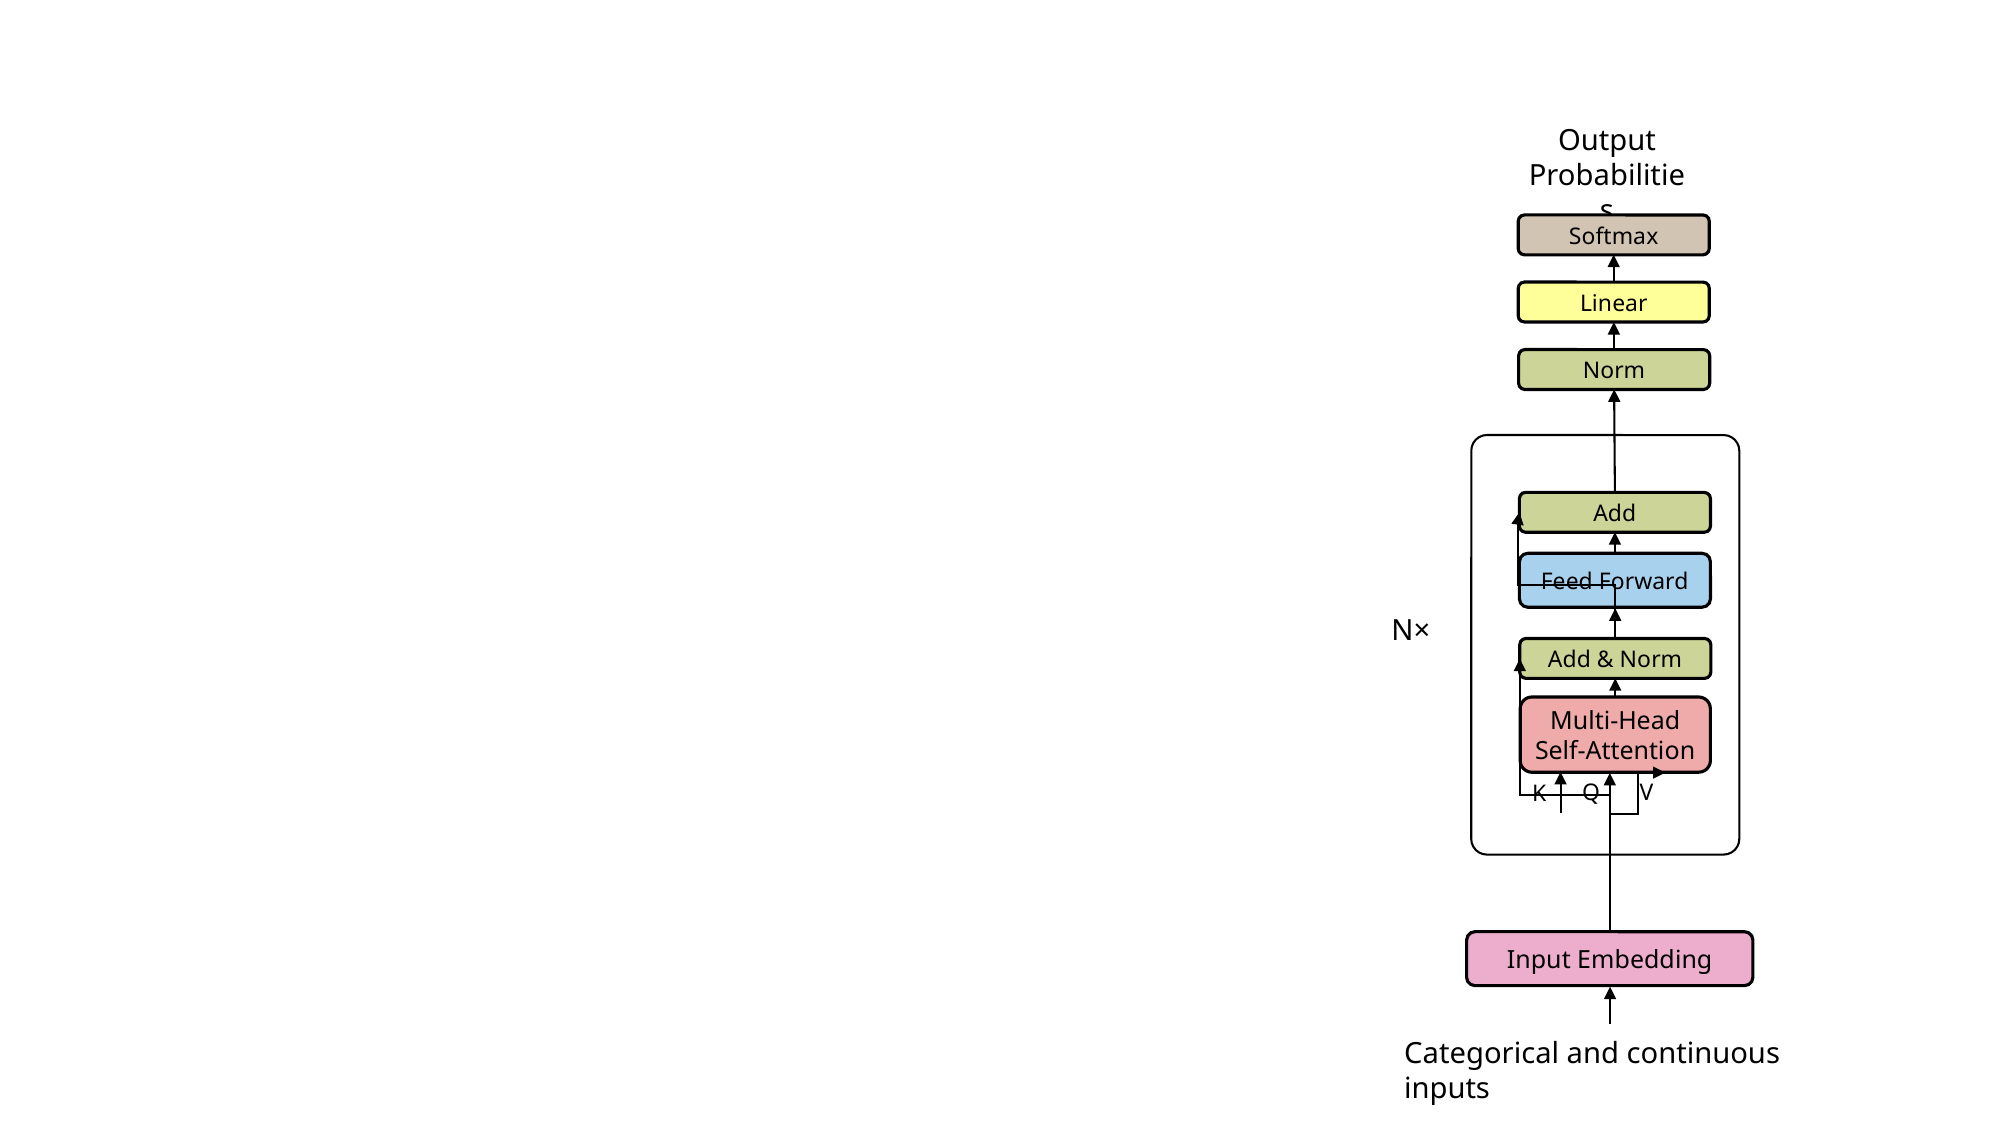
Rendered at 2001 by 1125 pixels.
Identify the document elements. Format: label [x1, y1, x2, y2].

text_box [1428, 750, 1702, 841]
text_box [1504, 527, 1631, 624]
text_box [0, 0, 2000, 1125]
text_box [1609, 772, 1666, 815]
